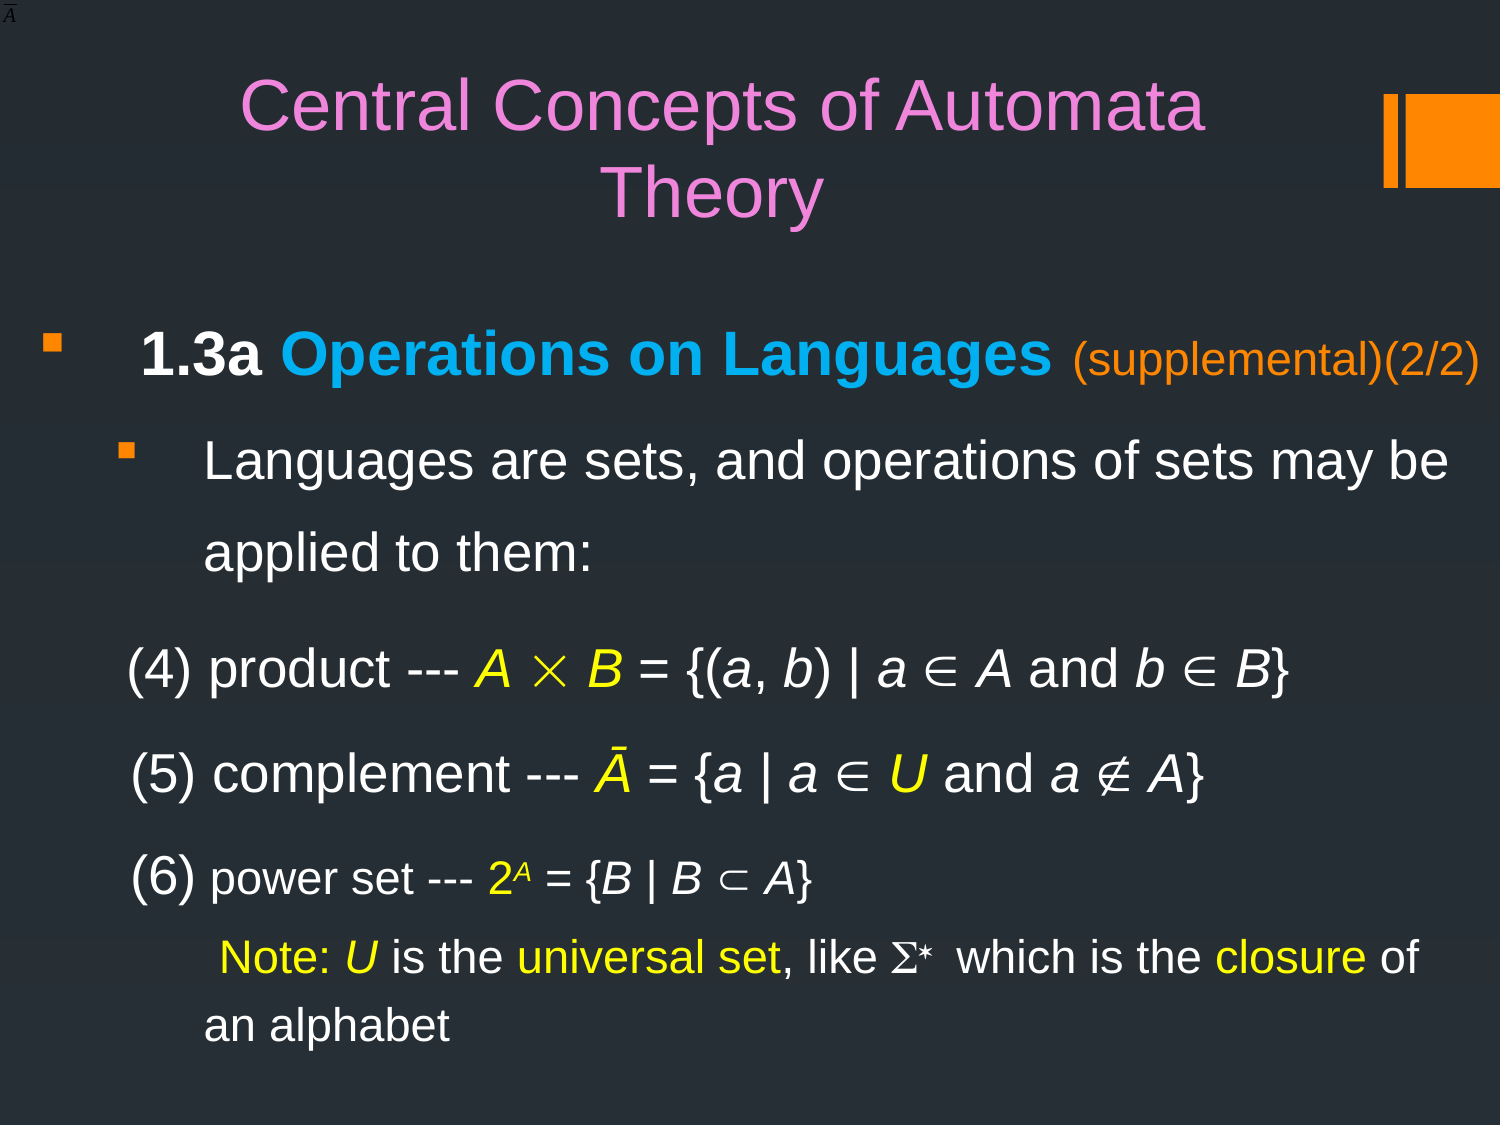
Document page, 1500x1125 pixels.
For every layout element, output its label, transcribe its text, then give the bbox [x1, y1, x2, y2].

title Central Concepts of Automata Theory [112, 50, 1313, 240]
list 1.3a Operations on Languages (supplemental)(2/2) Languages are sets, and operations of sets may be applied to them: (4) product --- A  B = {(a, b) | a  A and b  B} (5) complement --- Ā = {a | a  U and a  A} (6) power set --- 2A = {B | B  A} Note: U is the universal set, like S* which is the closure of an alphabet [23, 275, 1497, 1095]
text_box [0, 0, 21, 26]
